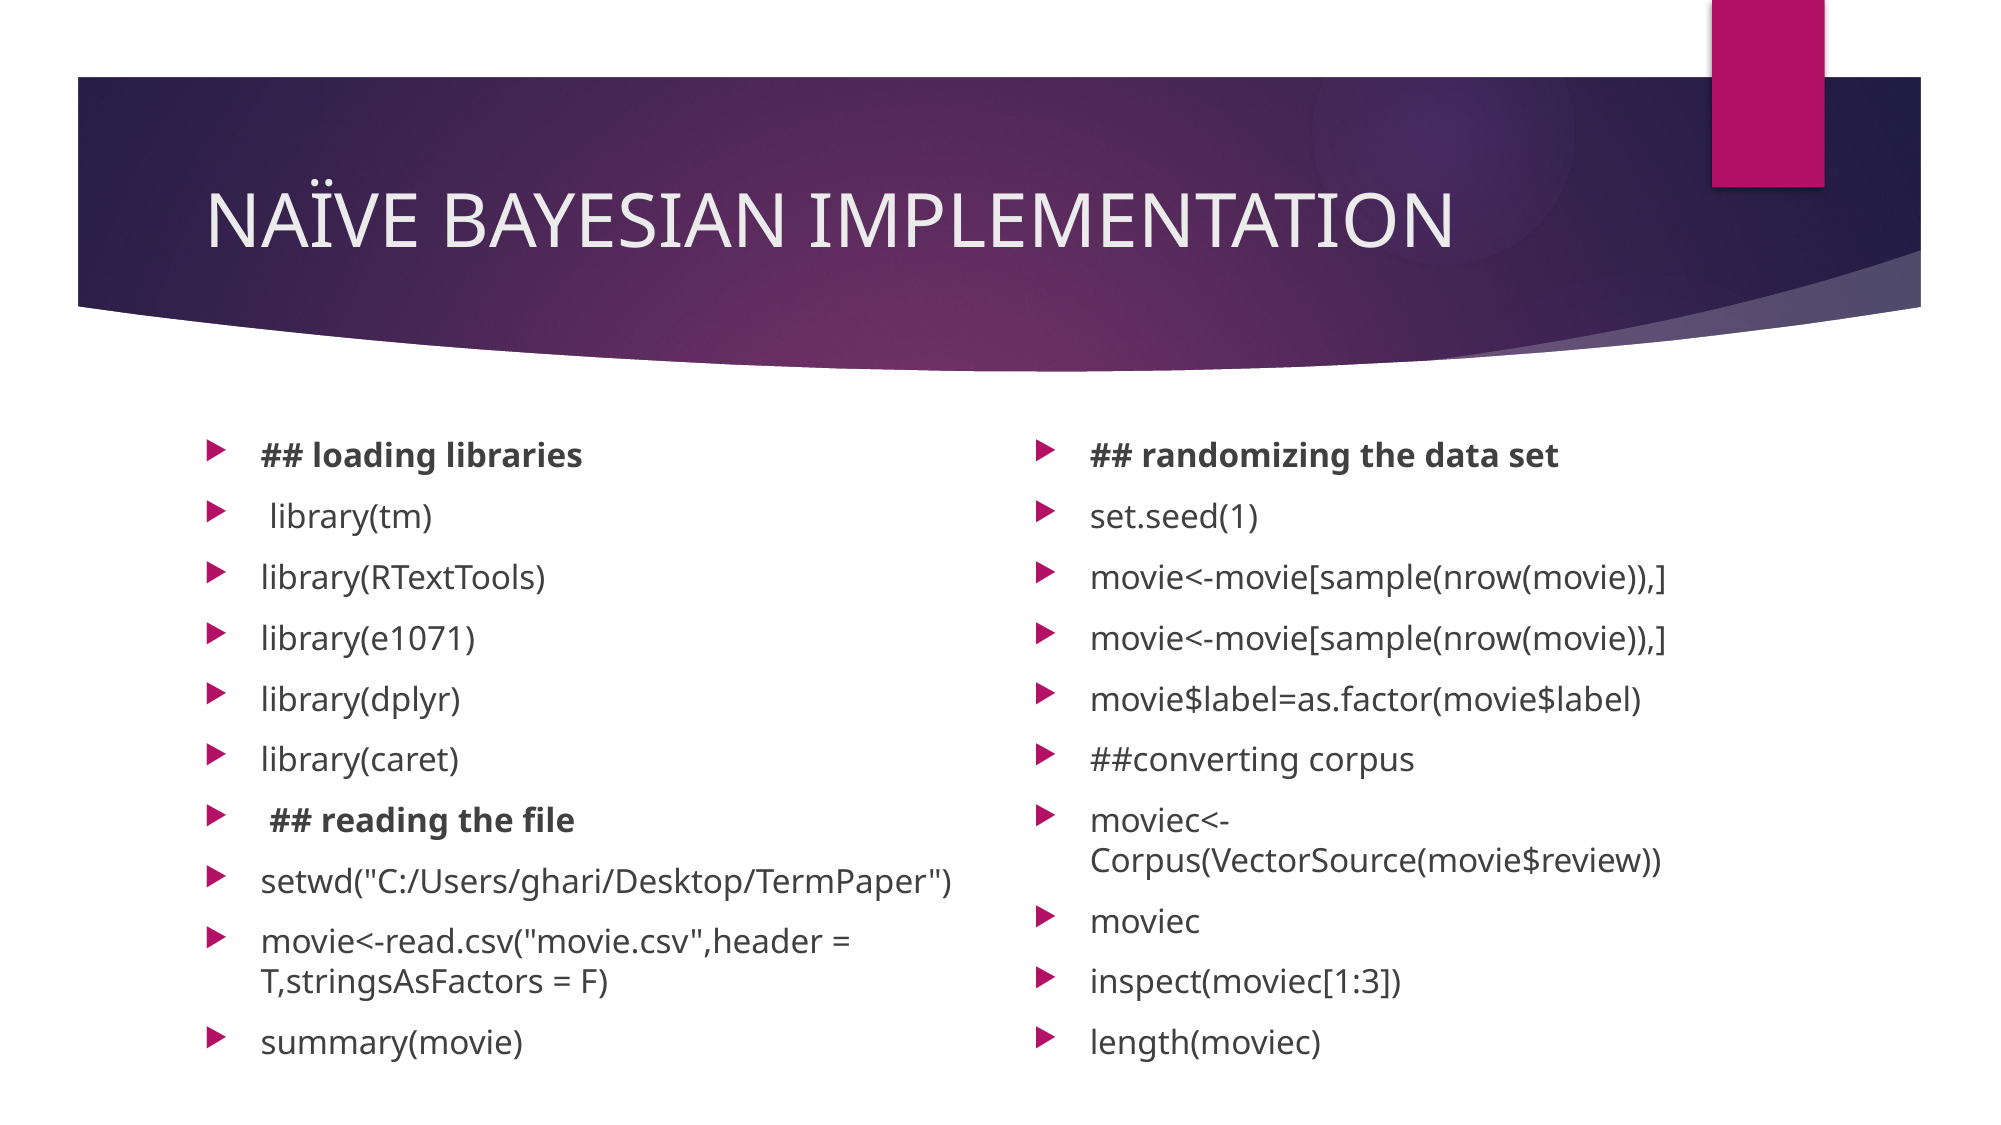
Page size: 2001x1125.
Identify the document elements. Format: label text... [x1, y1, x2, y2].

title NAÏVE BAYESIAN IMPLEMENTATION [189, 159, 1627, 276]
list ## loading libraries library(tm) library(RTextTools) library(e1071) library(dplyr) library(caret) ## reading the file setwd("C:/Users/ghari/Desktop/TermPaper") movie<-read.csv("movie.csv",header = T,stringsAsFactors = F) summary(movie) [189, 427, 981, 1090]
list ## randomizing the data set set.seed(1) movie<-movie[sample(nrow(movie)),] movie<-movie[sample(nrow(movie)),] movie$label=as.factor(movie$label) ##converting corpus moviec<-Corpus(VectorSource(movie$review)) moviec inspect(moviec[1:3]) length(moviec) [1018, 427, 1810, 1090]
